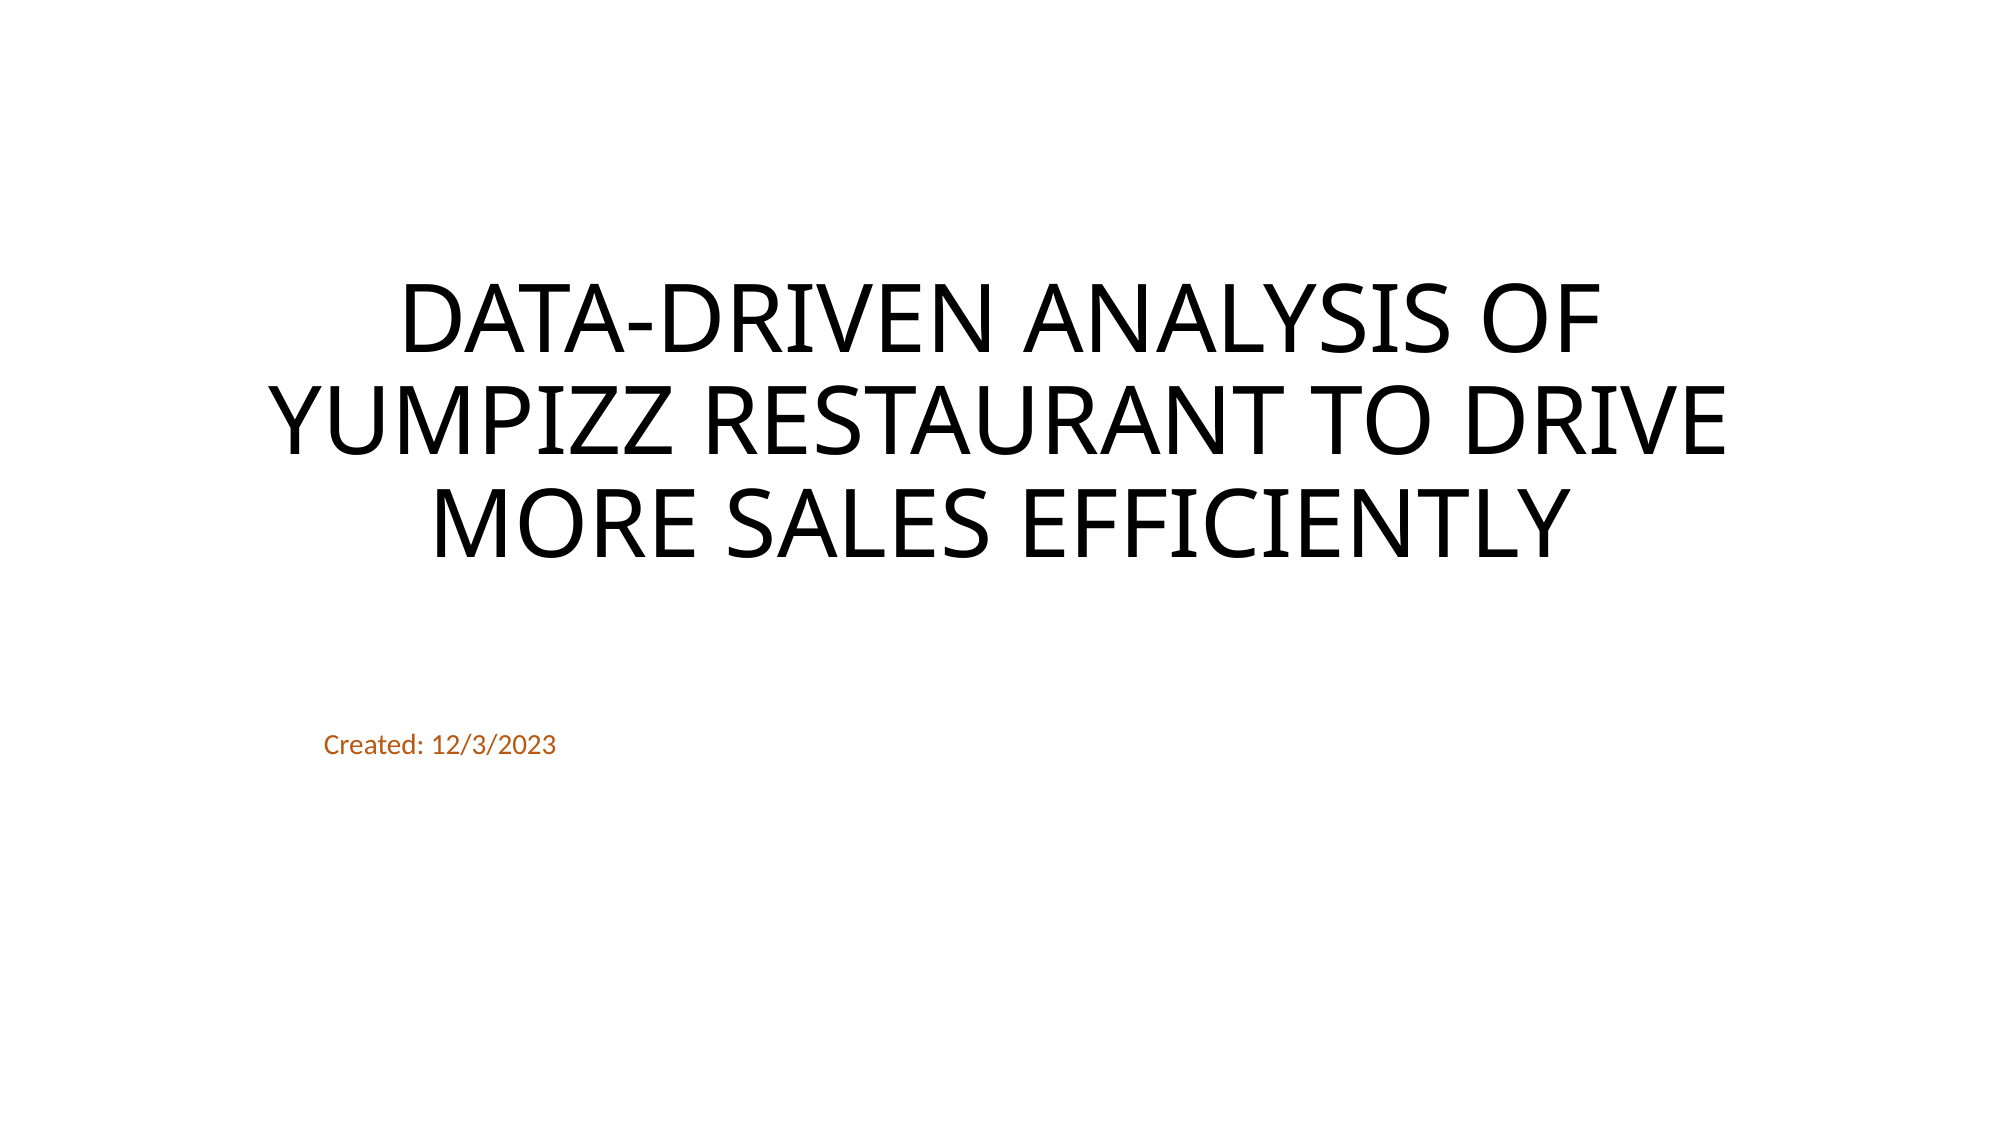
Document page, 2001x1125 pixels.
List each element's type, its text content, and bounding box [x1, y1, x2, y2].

title DATA-DRIVEN ANALYSIS OF YUMPIZZ RESTAURANT TO DRIVE MORE SALES EFFICIENTLY [249, 122, 1750, 700]
text_box Created: 12/3/2023 [309, 718, 705, 768]
